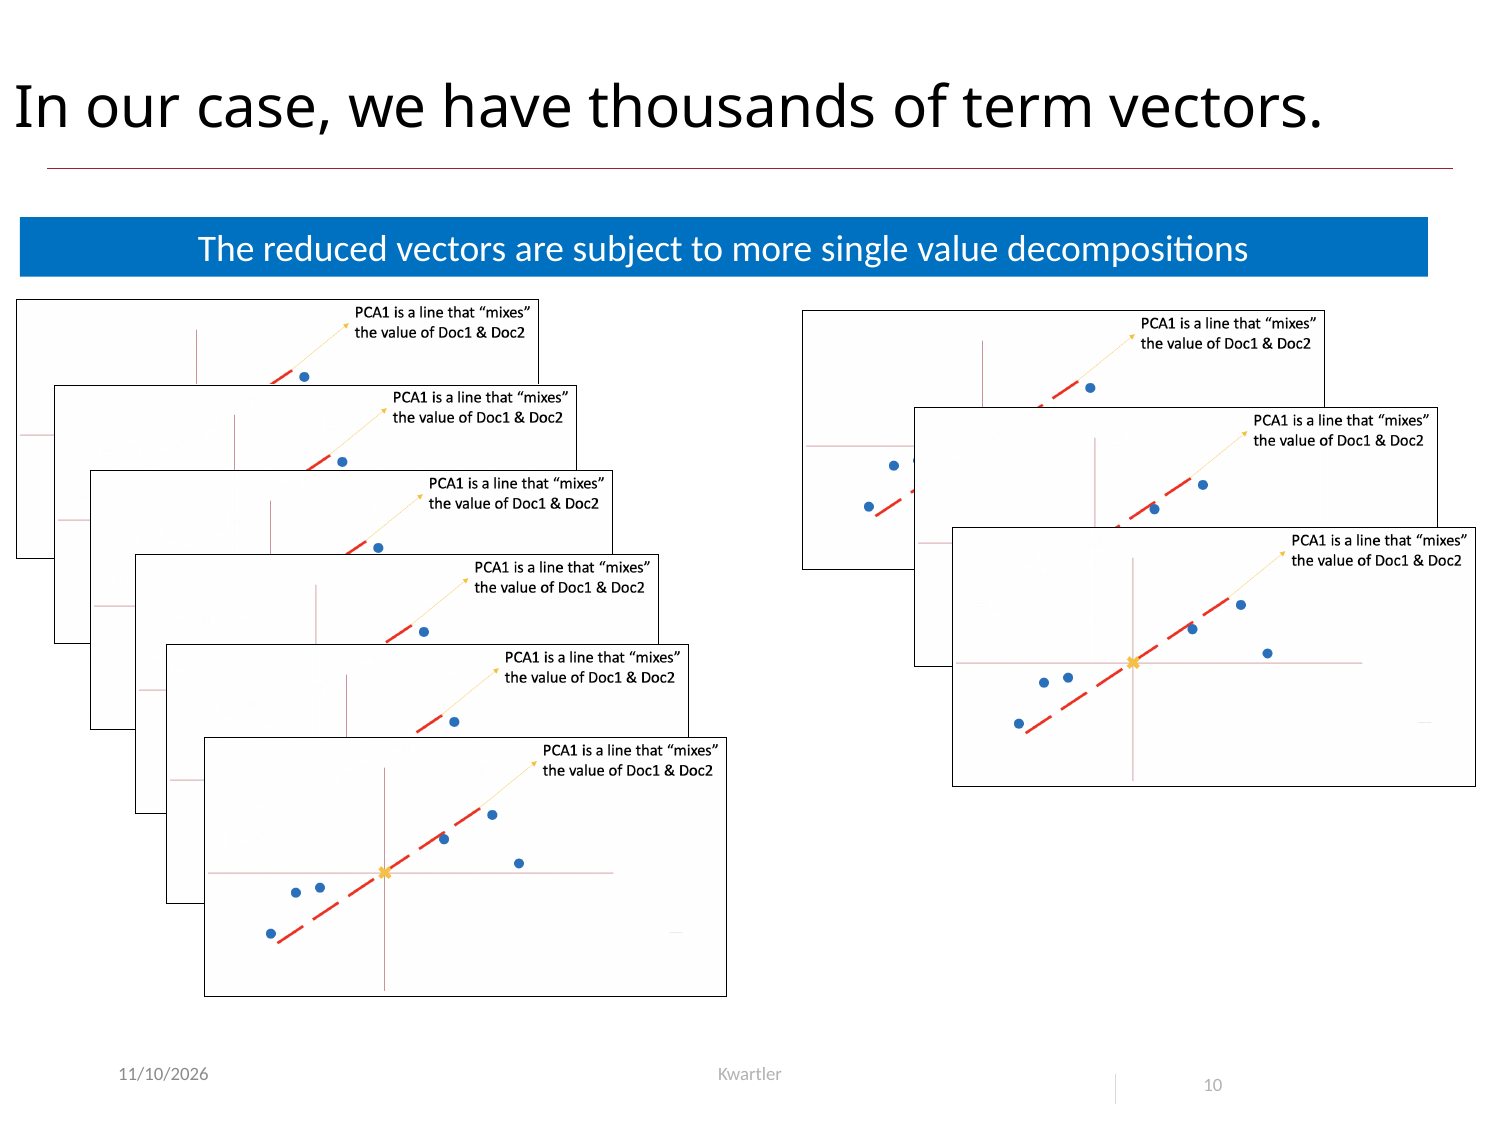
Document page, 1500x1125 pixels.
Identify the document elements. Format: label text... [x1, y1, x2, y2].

picture [15, 299, 727, 997]
slide_number 10 [1188, 1042, 1330, 1103]
footer Kwartler [496, 1042, 1004, 1103]
text_box The reduced vectors are subject to more single value decompositions [19, 217, 1428, 277]
picture [802, 310, 1476, 787]
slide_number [103, 1042, 441, 1103]
title In our case, we have thousands of term vectors. [0, 69, 1500, 158]
